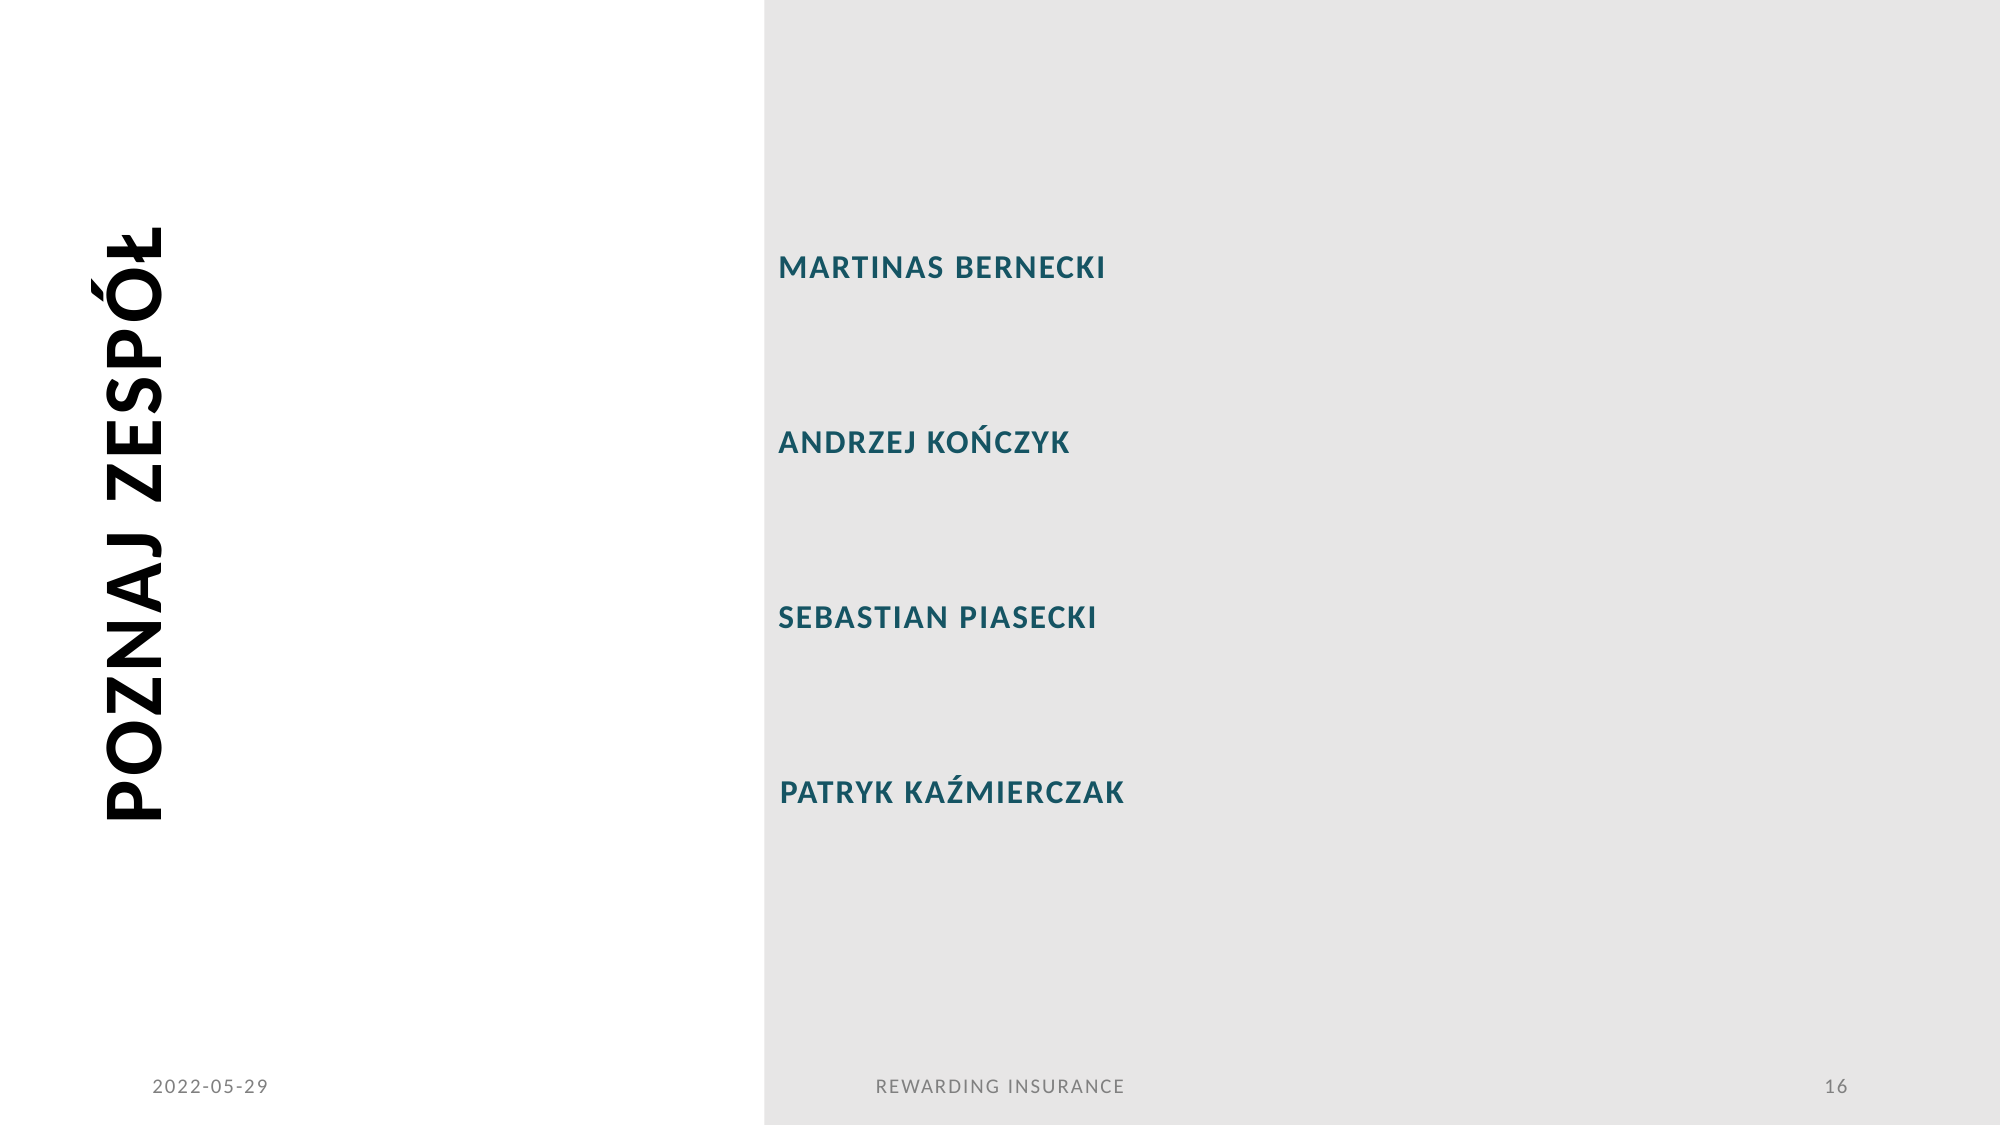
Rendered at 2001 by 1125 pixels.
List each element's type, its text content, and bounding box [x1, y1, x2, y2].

footer Rewarding insurance [662, 1068, 1338, 1103]
slide_number 16 [1412, 1068, 1863, 1103]
list Patryk kaźmierczak [764, 751, 1173, 819]
list Martinas Bernecki​ [763, 225, 1172, 293]
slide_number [137, 1068, 588, 1103]
list Andrzej Kończyk [763, 400, 1172, 469]
list Sebastian Piasecki [763, 575, 1172, 644]
title Poznaj zespół [49, 123, 226, 929]
